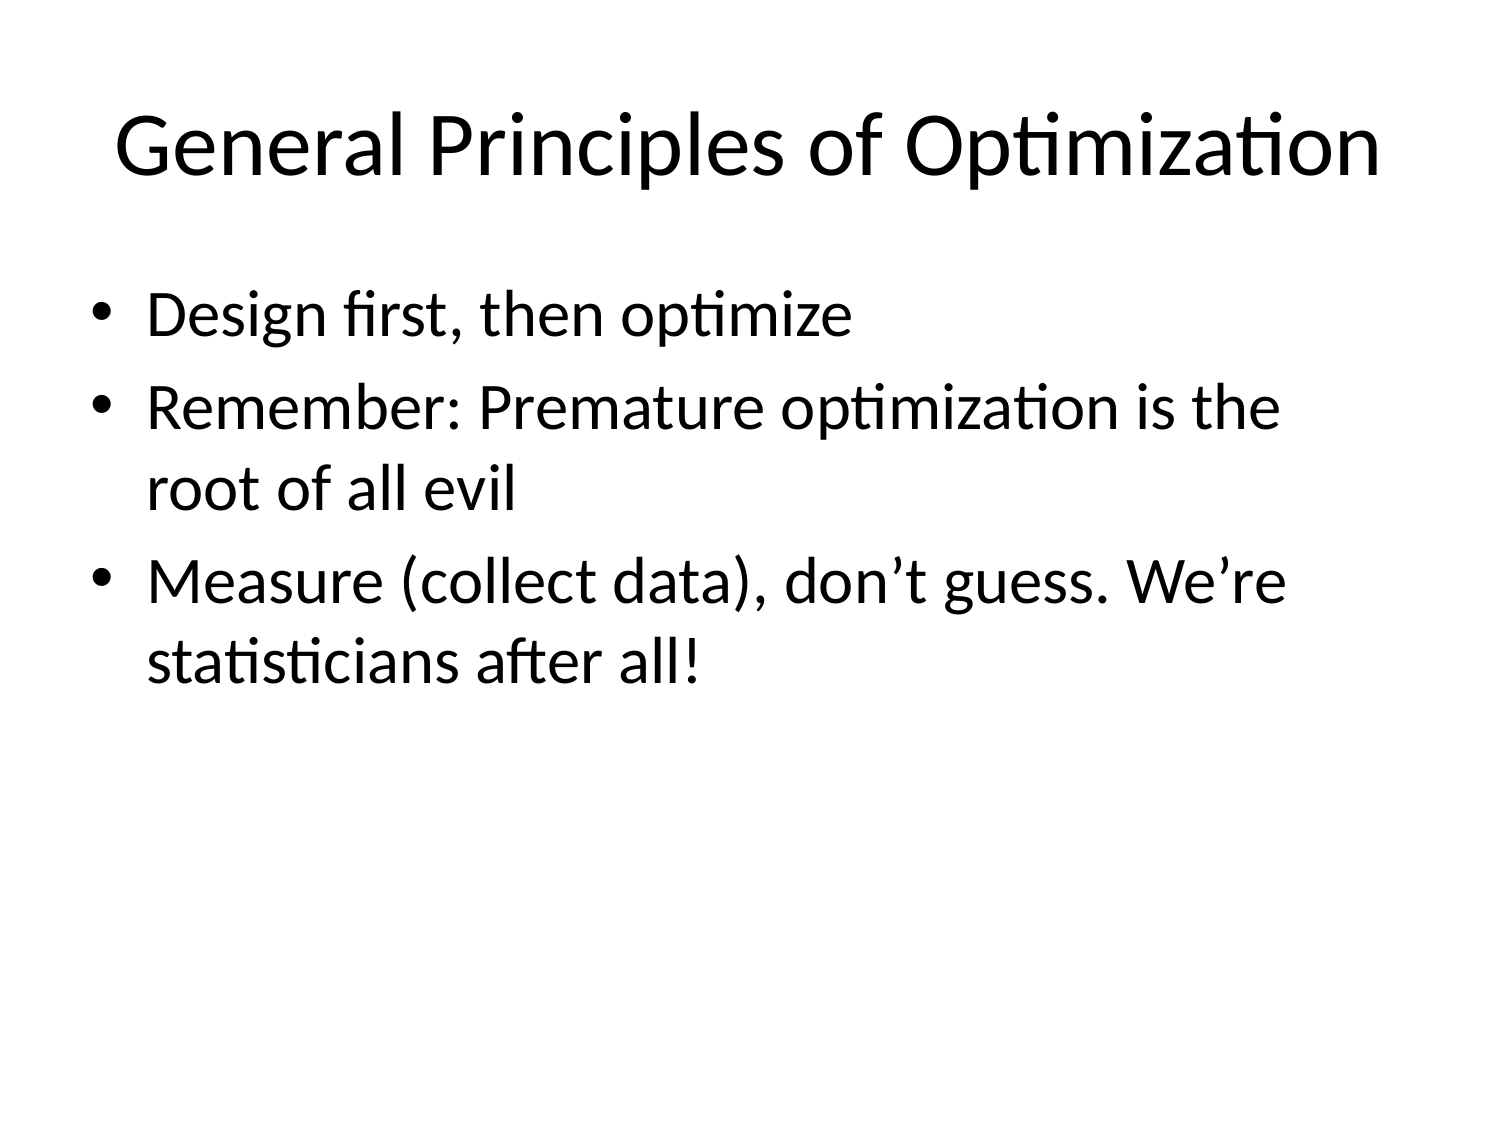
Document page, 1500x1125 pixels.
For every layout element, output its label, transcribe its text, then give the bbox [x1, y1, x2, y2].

title General Principles of Optimization [75, 45, 1425, 233]
list Design first, then optimize Remember: Premature optimization is the root of all evil Measure (collect data), don’t guess. We’re statisticians after all! [75, 262, 1425, 1005]
